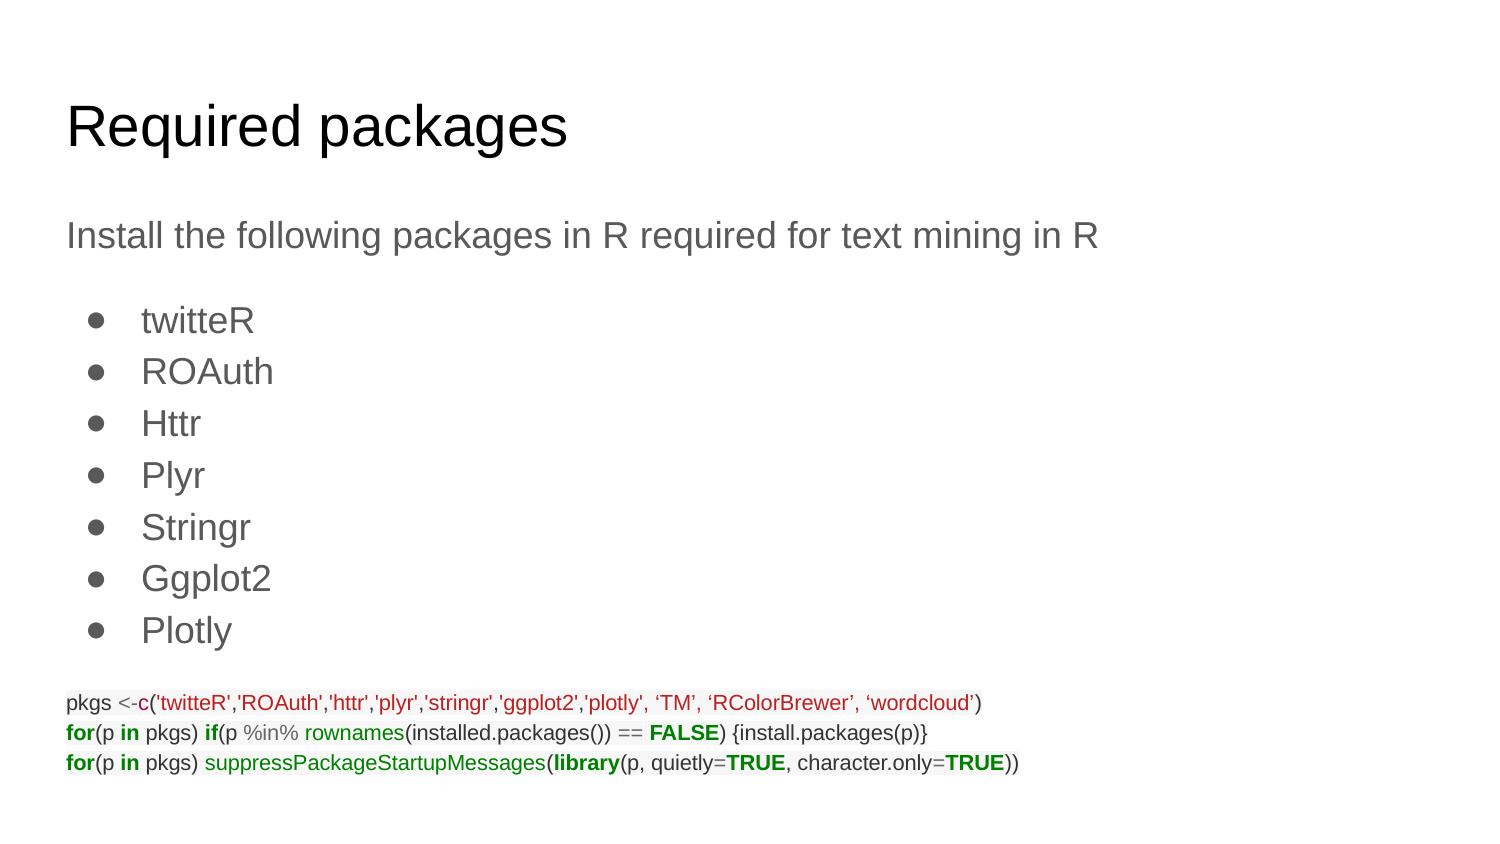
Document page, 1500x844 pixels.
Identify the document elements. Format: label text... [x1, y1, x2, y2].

list Install the following packages in R required for text mining in R twitteR ROAuth Httr Plyr Stringr Ggplot2 Plotly pkgs <-c('twitteR','ROAuth','httr','plyr','stringr','ggplot2','plotly', ‘TM’, ‘RColorBrewer’, ‘wordcloud’) for(p in pkgs) if(p %in% rownames(installed.packages()) == FALSE) {install.packages(p)} for(p in pkgs) suppressPackageStartupMessages(library(p, quietly=TRUE, character.only=TRUE)) [51, 189, 1449, 827]
title Required packages [51, 72, 1449, 167]
